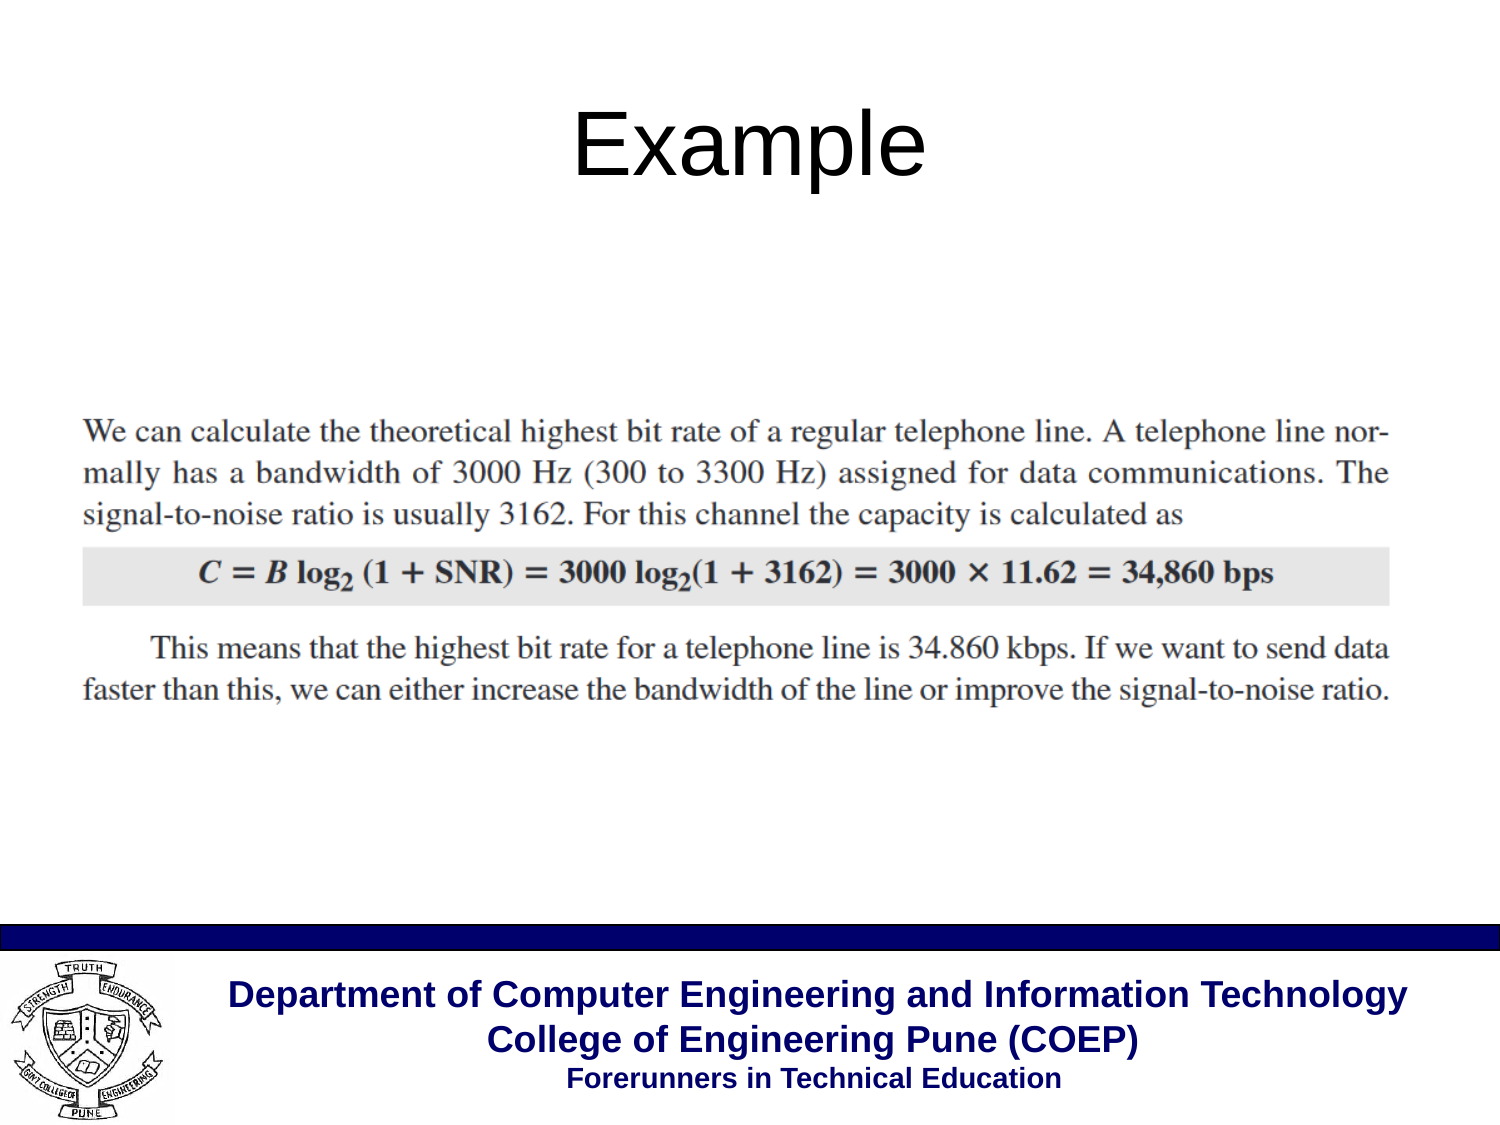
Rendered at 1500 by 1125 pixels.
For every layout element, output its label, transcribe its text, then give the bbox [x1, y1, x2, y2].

picture [74, 404, 1426, 721]
title Example [74, 44, 1426, 233]
